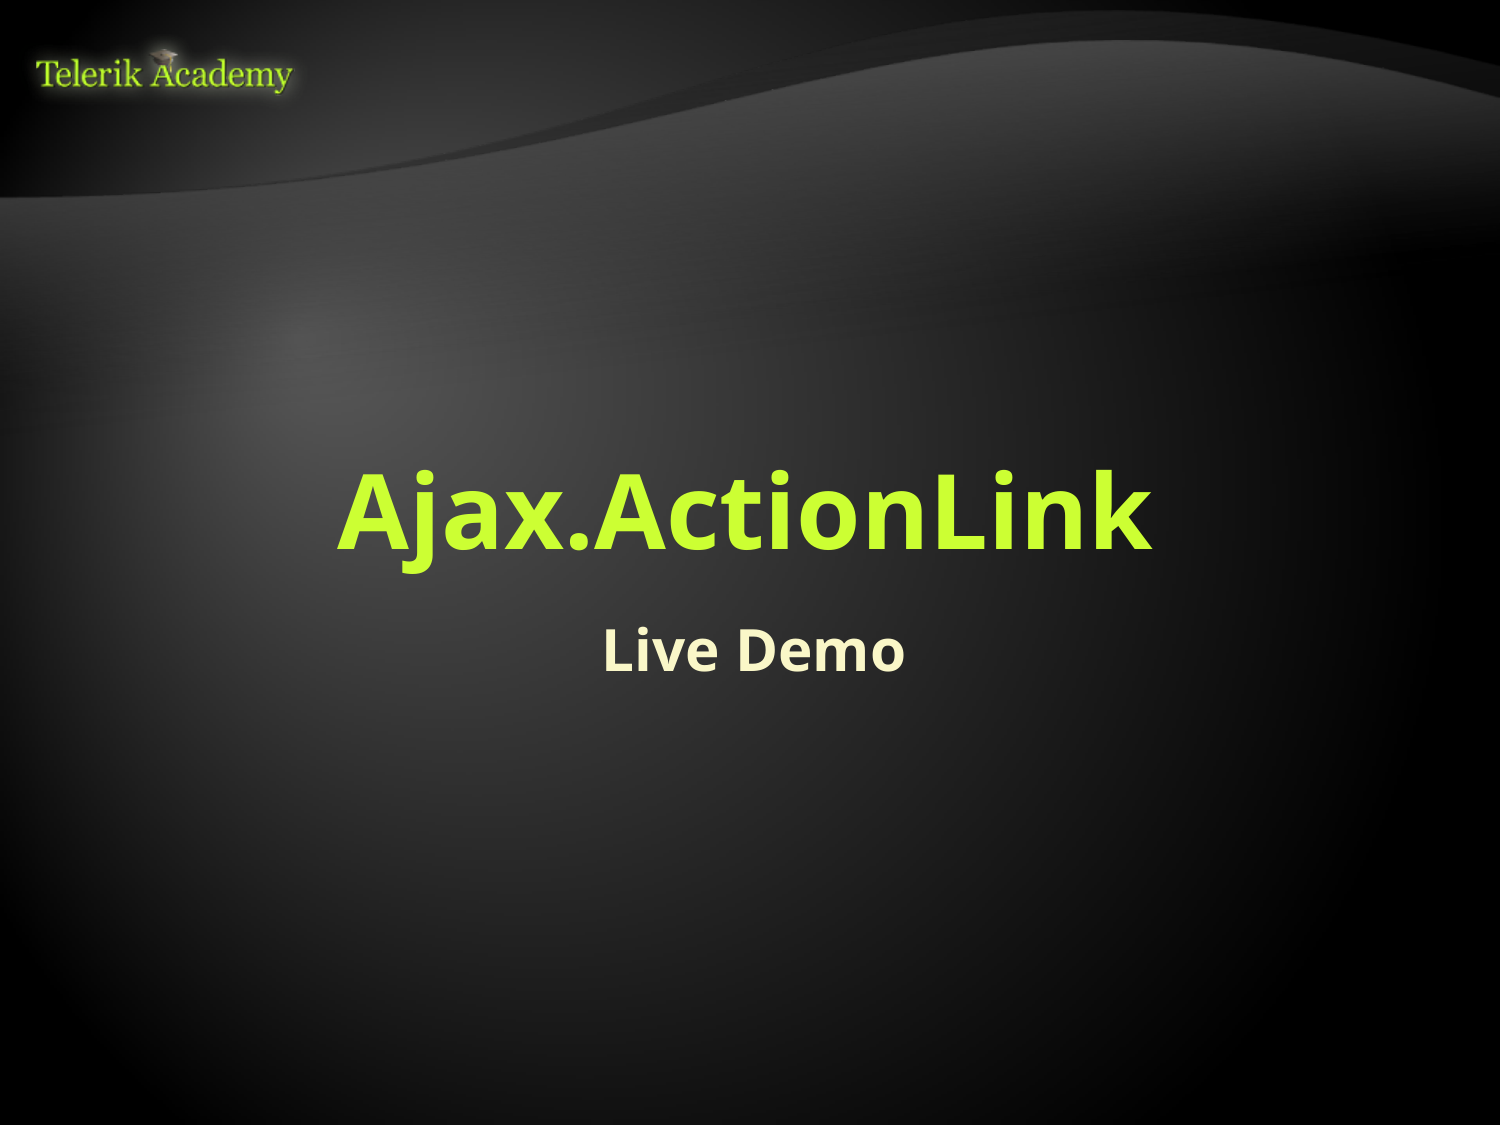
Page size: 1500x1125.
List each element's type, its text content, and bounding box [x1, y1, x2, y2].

title Ajax.ActionLink [289, 403, 1203, 601]
picture [0, 0, 1500, 1125]
subtitle Live Demo [79, 601, 1430, 695]
